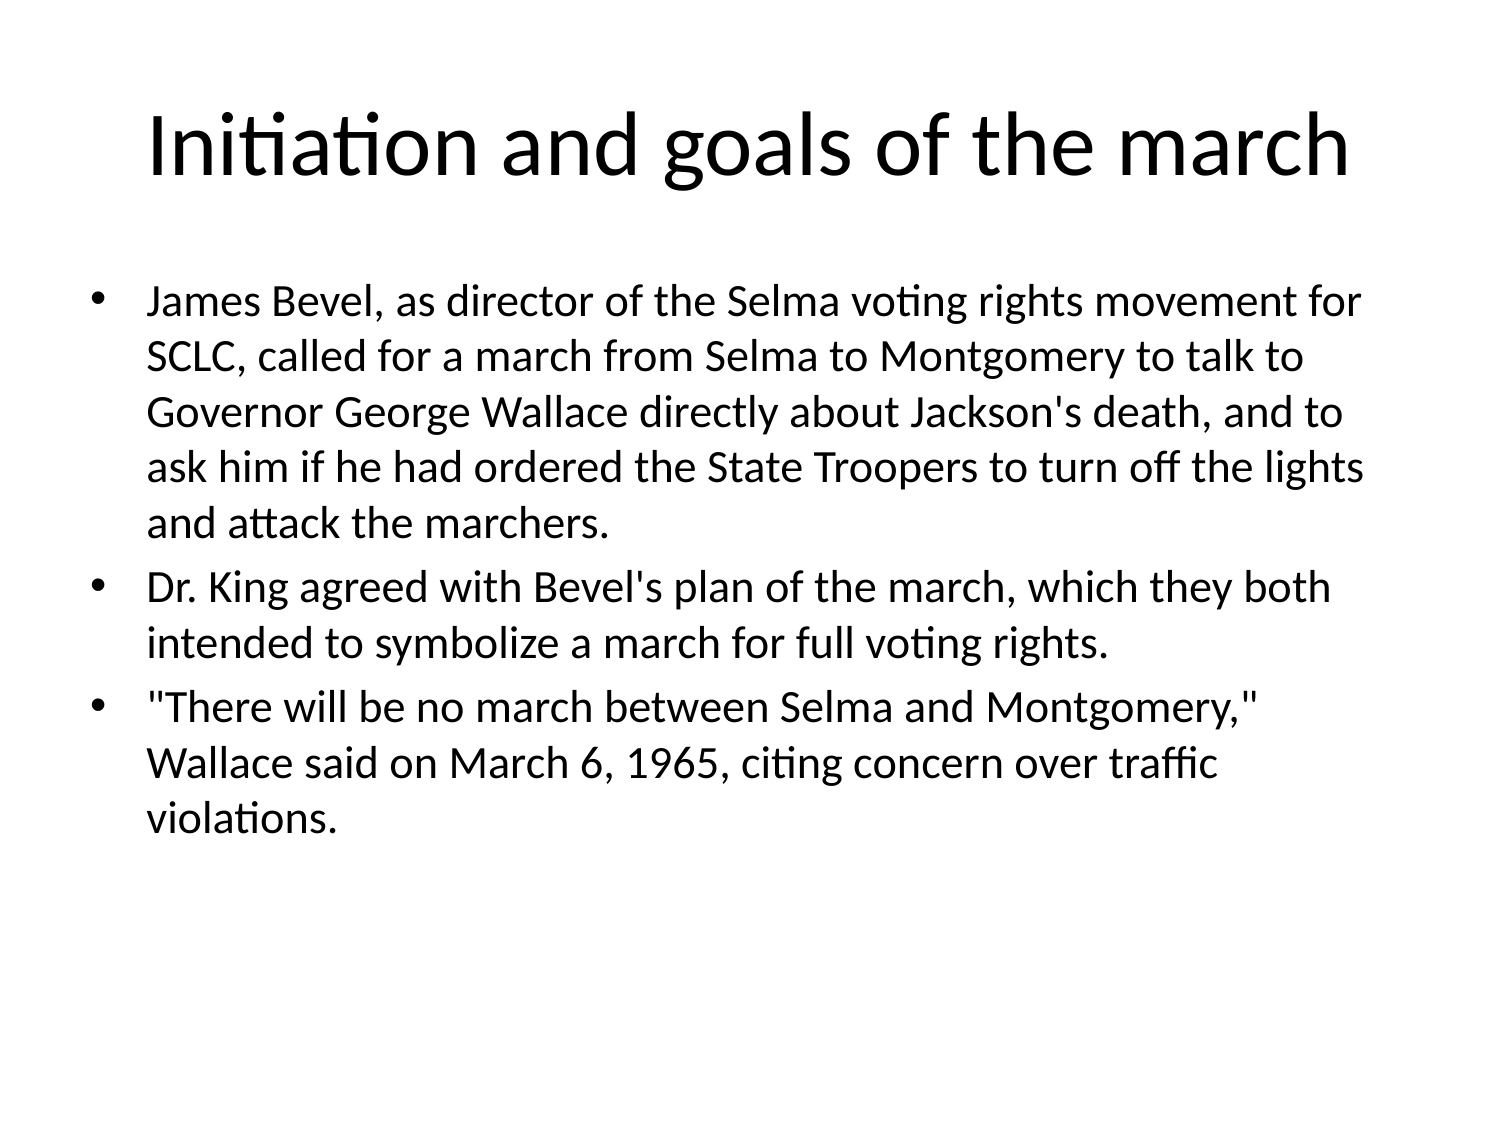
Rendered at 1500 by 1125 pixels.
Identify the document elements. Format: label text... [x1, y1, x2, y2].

list James Bevel, as director of the Selma voting rights movement for SCLC, called for a march from Selma to Montgomery to talk to Governor George Wallace directly about Jackson's death, and to ask him if he had ordered the State Troopers to turn off the lights and attack the marchers. Dr. King agreed with Bevel's plan of the march, which they both intended to symbolize a march for full voting rights. "There will be no march between Selma and Montgomery," Wallace said on March 6, 1965, citing concern over traffic violations. [75, 262, 1425, 1005]
title Initiation and goals of the march [75, 45, 1425, 233]
